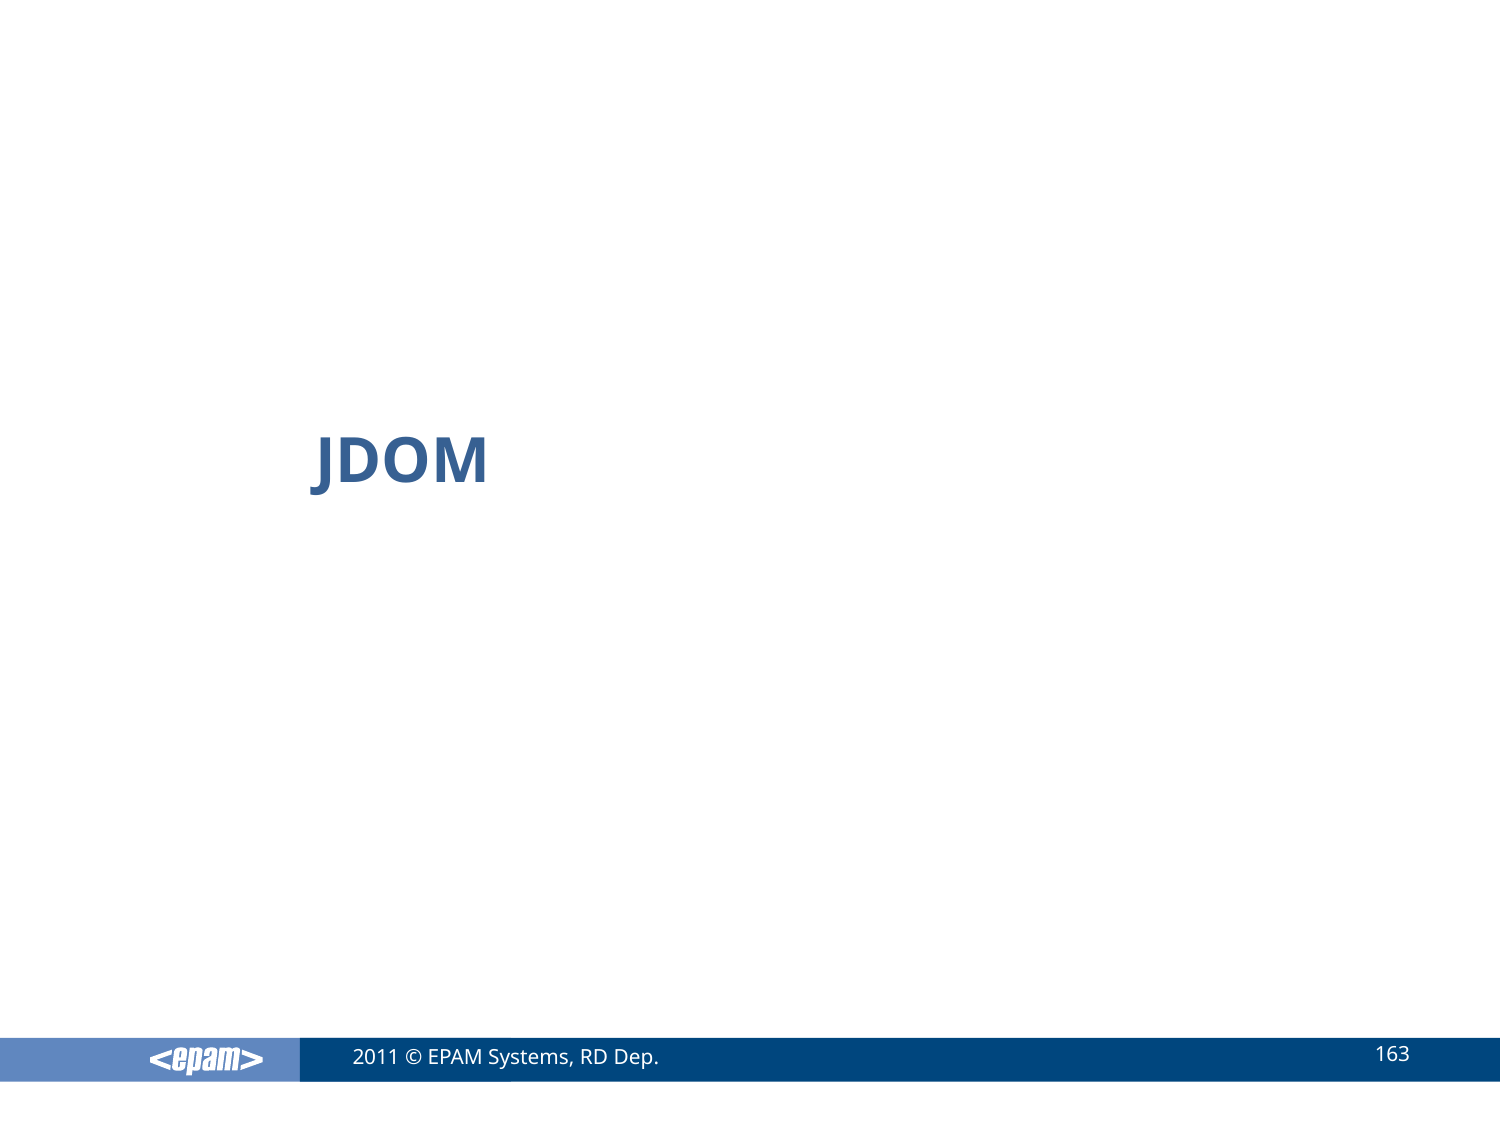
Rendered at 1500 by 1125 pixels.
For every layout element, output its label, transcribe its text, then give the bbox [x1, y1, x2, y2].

footer 2011 © EPAM Systems, RD Dep. [337, 1028, 738, 1088]
slide_number 163 [1262, 1025, 1425, 1085]
title JDOM [300, 412, 1350, 649]
